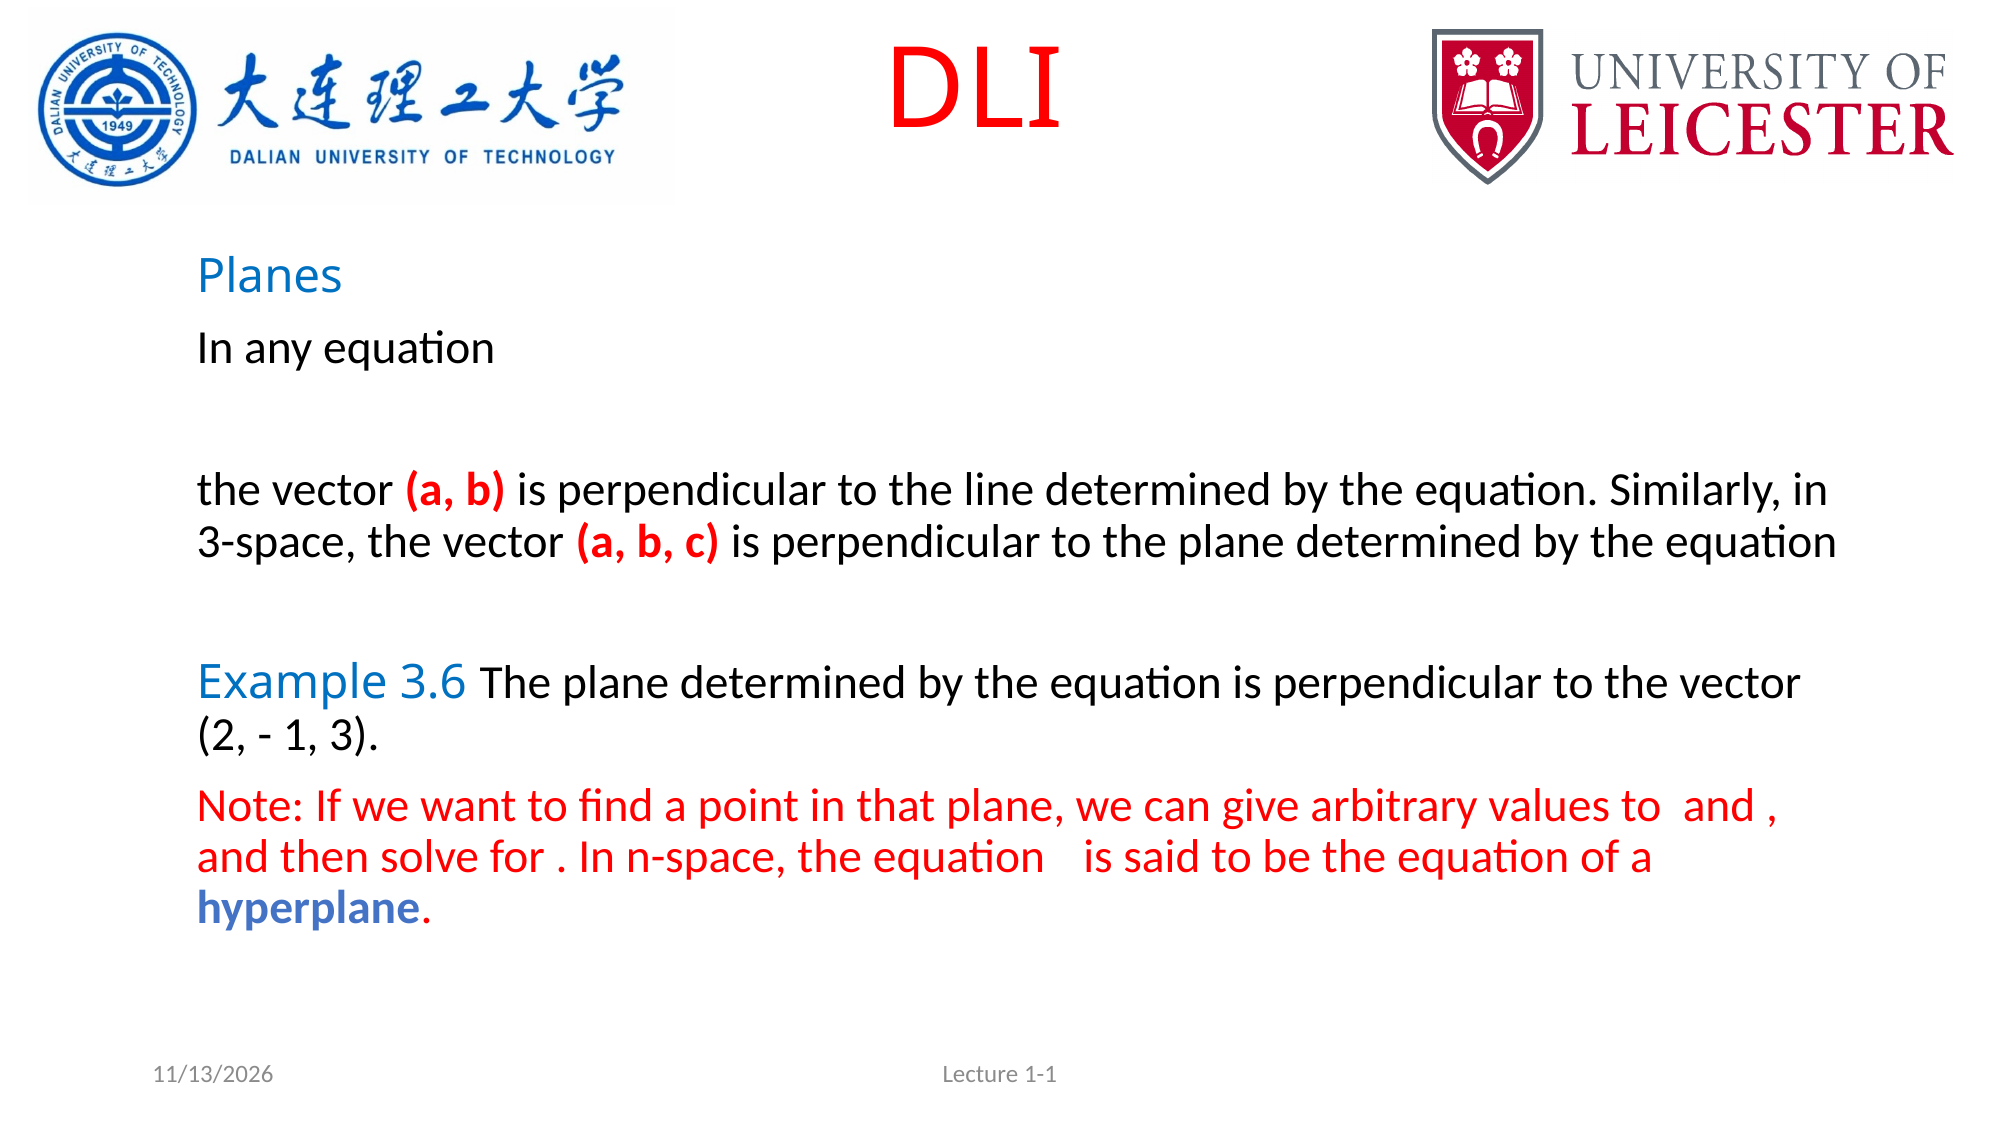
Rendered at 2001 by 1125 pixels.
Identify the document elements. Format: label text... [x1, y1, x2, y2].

picture [1432, 29, 1954, 185]
footer Lecture 1-1 [662, 1042, 1338, 1103]
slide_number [137, 1042, 588, 1103]
text_box DLI [675, 7, 1376, 158]
picture [28, 7, 675, 205]
